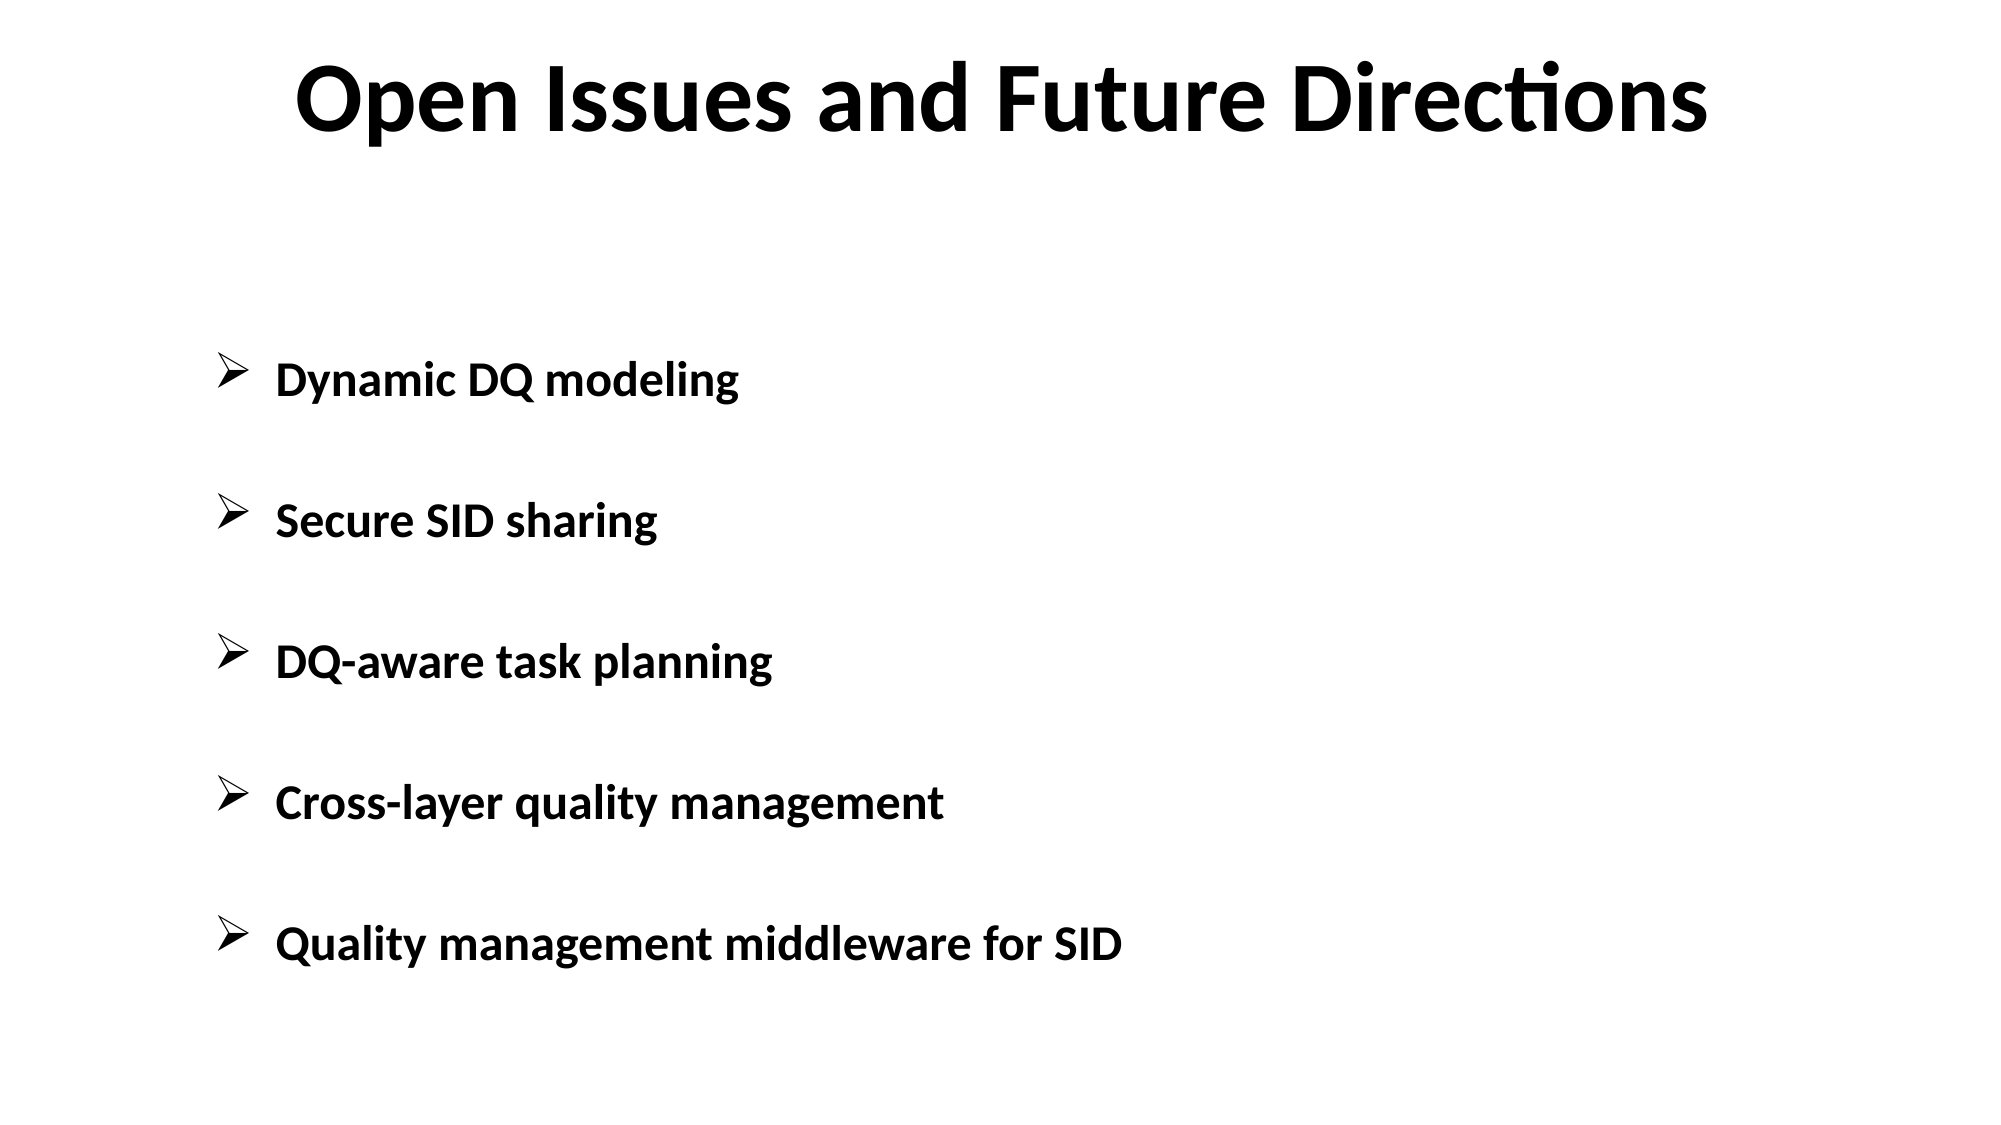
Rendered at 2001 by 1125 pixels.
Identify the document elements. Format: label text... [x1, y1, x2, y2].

list Open Issues and Future Directions [46, 37, 1961, 173]
text_box Dynamic DQ modeling Secure SID sharing DQ-aware task planning Cross-layer quality management Quality management middleware for SID [198, 279, 1913, 994]
